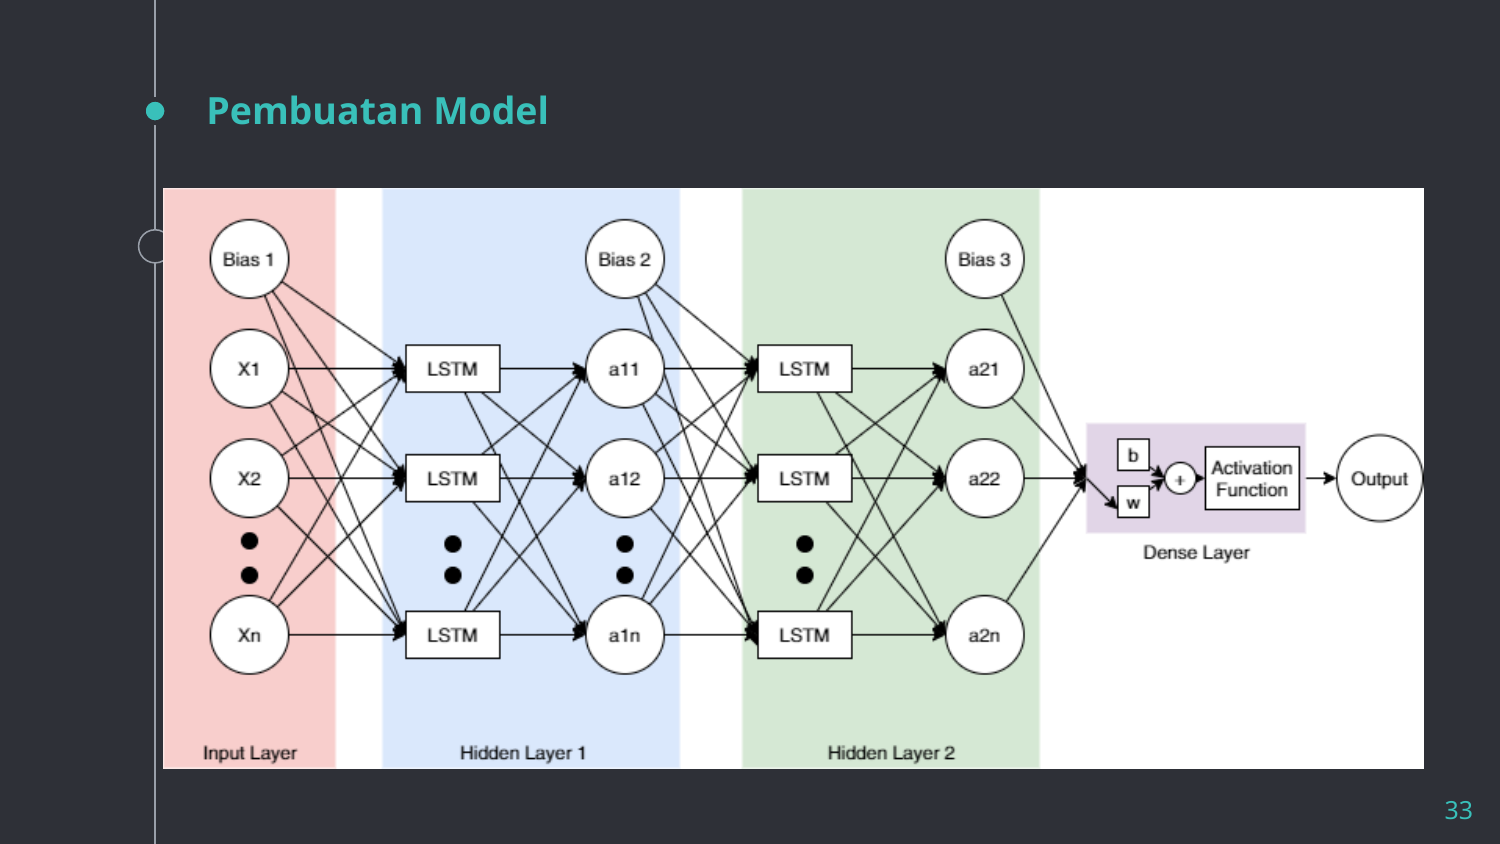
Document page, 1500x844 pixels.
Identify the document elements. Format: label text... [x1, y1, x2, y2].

slide_number 33 [1398, 779, 1489, 832]
picture [163, 188, 1424, 769]
title Pembuatan Model [191, 90, 1317, 147]
